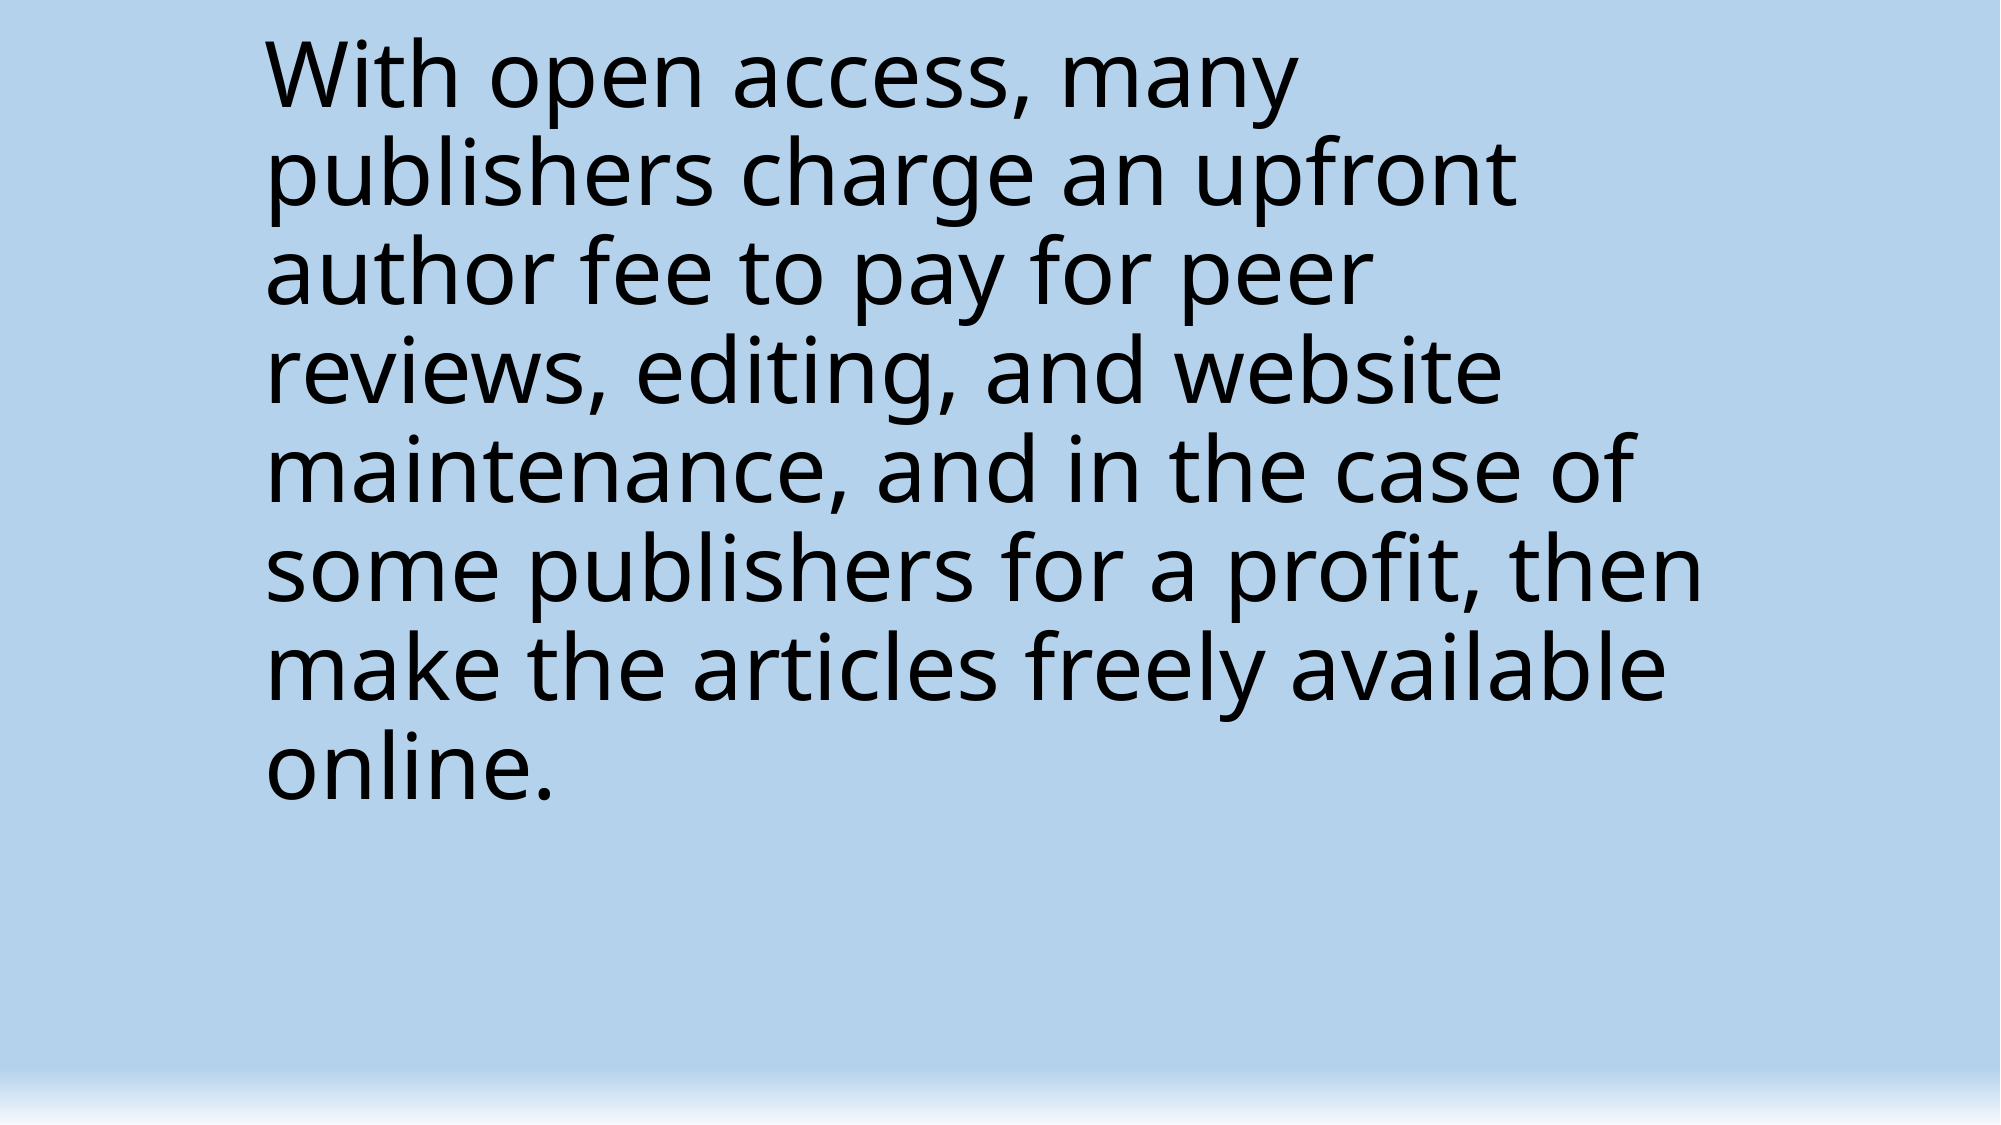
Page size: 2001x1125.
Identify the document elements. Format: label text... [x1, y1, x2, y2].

title With open access, many publishers charge an upfront author fee to pay for peer reviews, editing, and website maintenance, and in the case of some publishers for a profit, then make the articles freely available online. [249, 45, 1750, 827]
